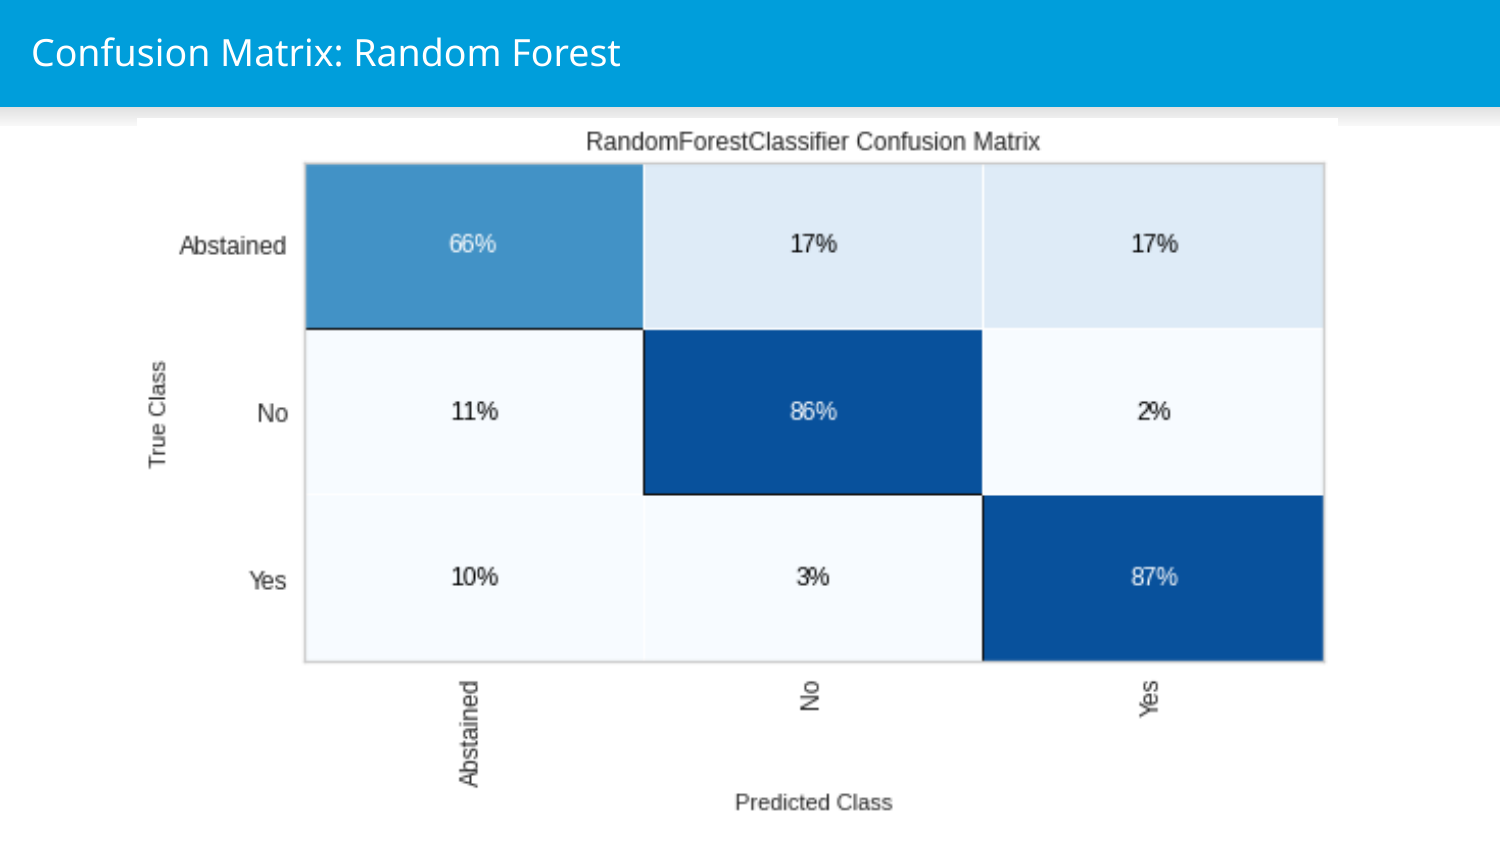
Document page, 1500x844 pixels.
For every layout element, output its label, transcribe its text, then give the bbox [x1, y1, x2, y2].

title Confusion Matrix: Random Forest [16, 2, 1464, 102]
picture [137, 118, 1338, 830]
